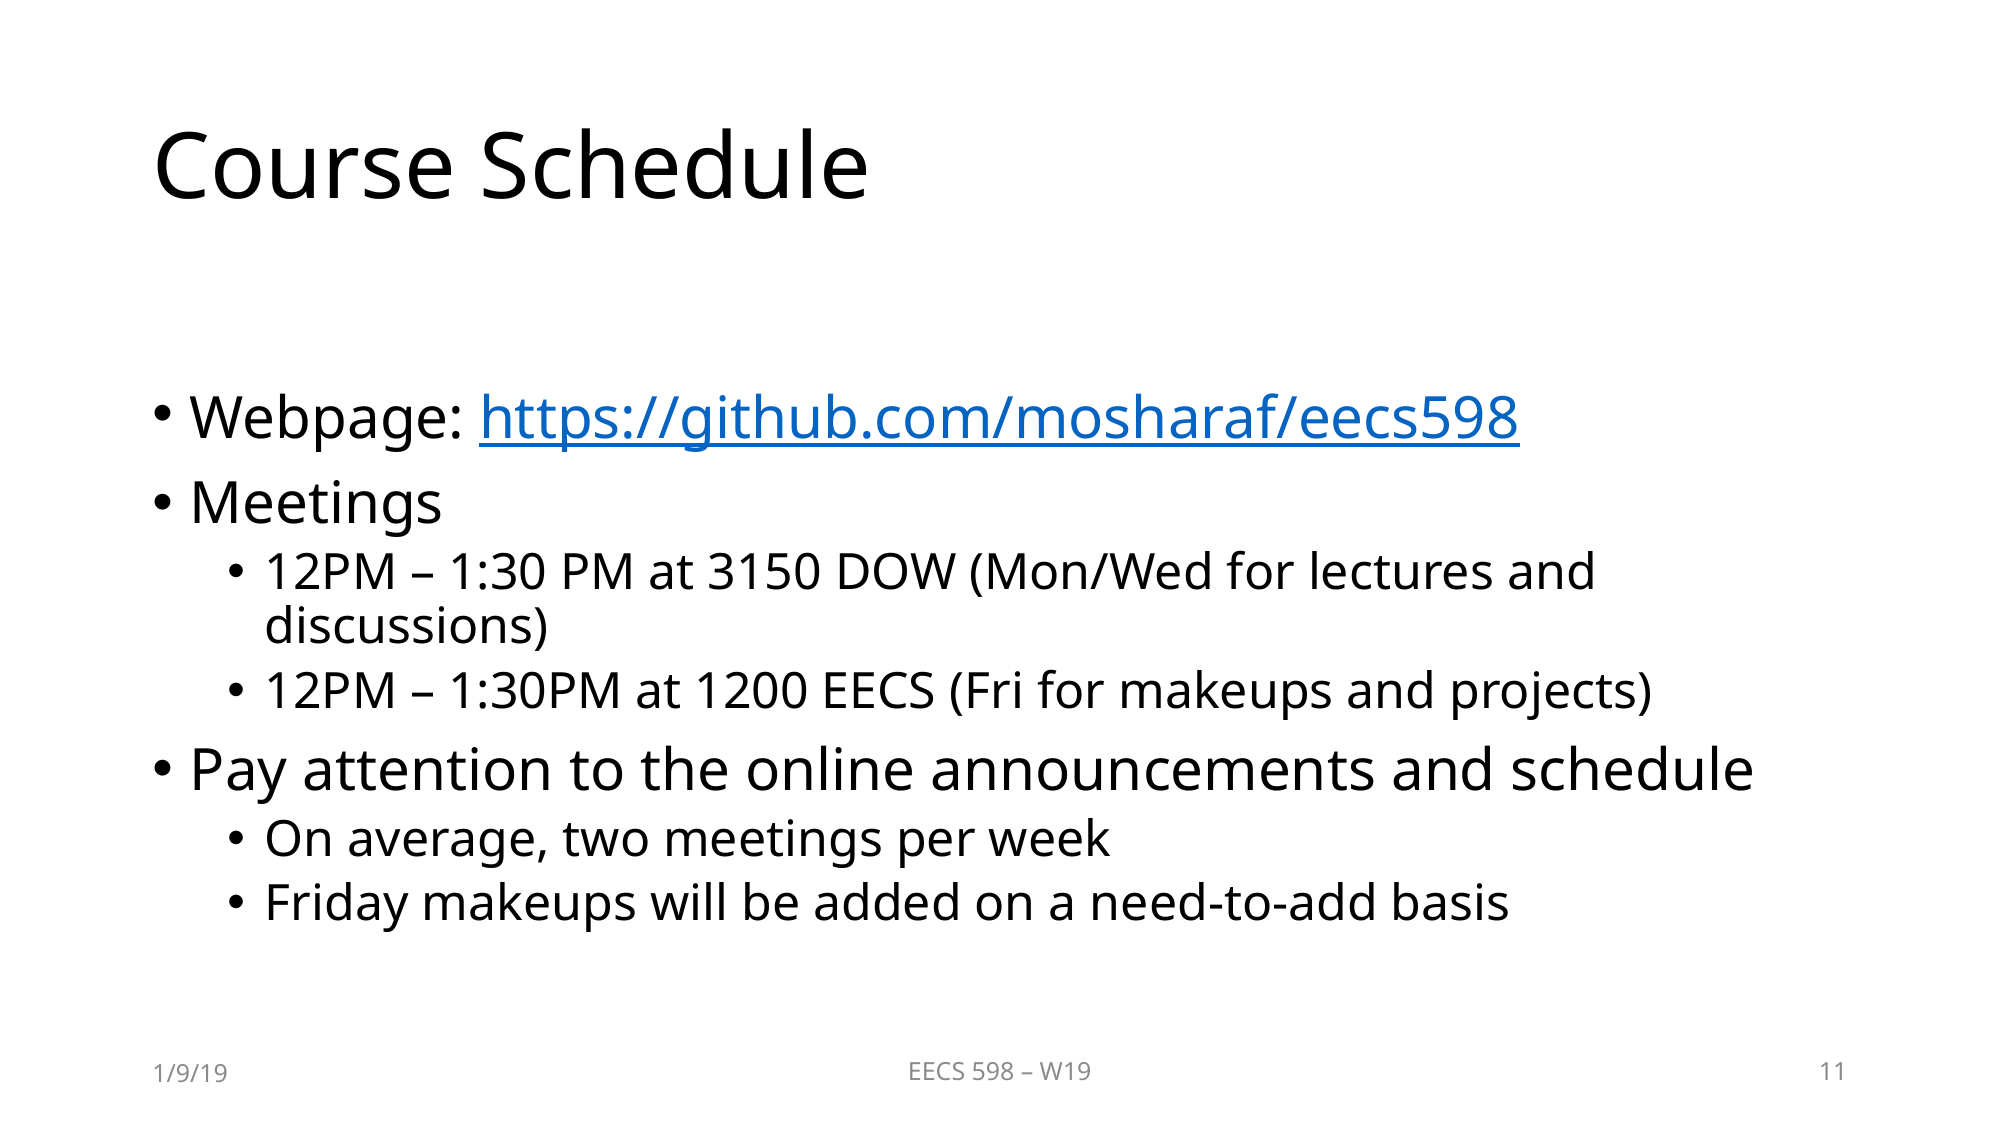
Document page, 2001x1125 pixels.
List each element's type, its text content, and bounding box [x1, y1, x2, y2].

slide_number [137, 1042, 588, 1103]
title Course Schedule [137, 59, 1863, 278]
slide_number 11 [1412, 1042, 1863, 1103]
list Webpage: https://github.com/mosharaf/eecs598 Meetings 12PM – 1:30 PM at 3150 DOW (Mon/Wed for lectures and discussions) 12PM – 1:30PM at 1200 EECS (Fri for makeups and projects) Pay attention to the online announcements and schedule On average, two meetings per week Friday makeups will be added on a need-to-add basis [137, 299, 1863, 1014]
footer EECS 598 – W19 [662, 1042, 1338, 1103]
